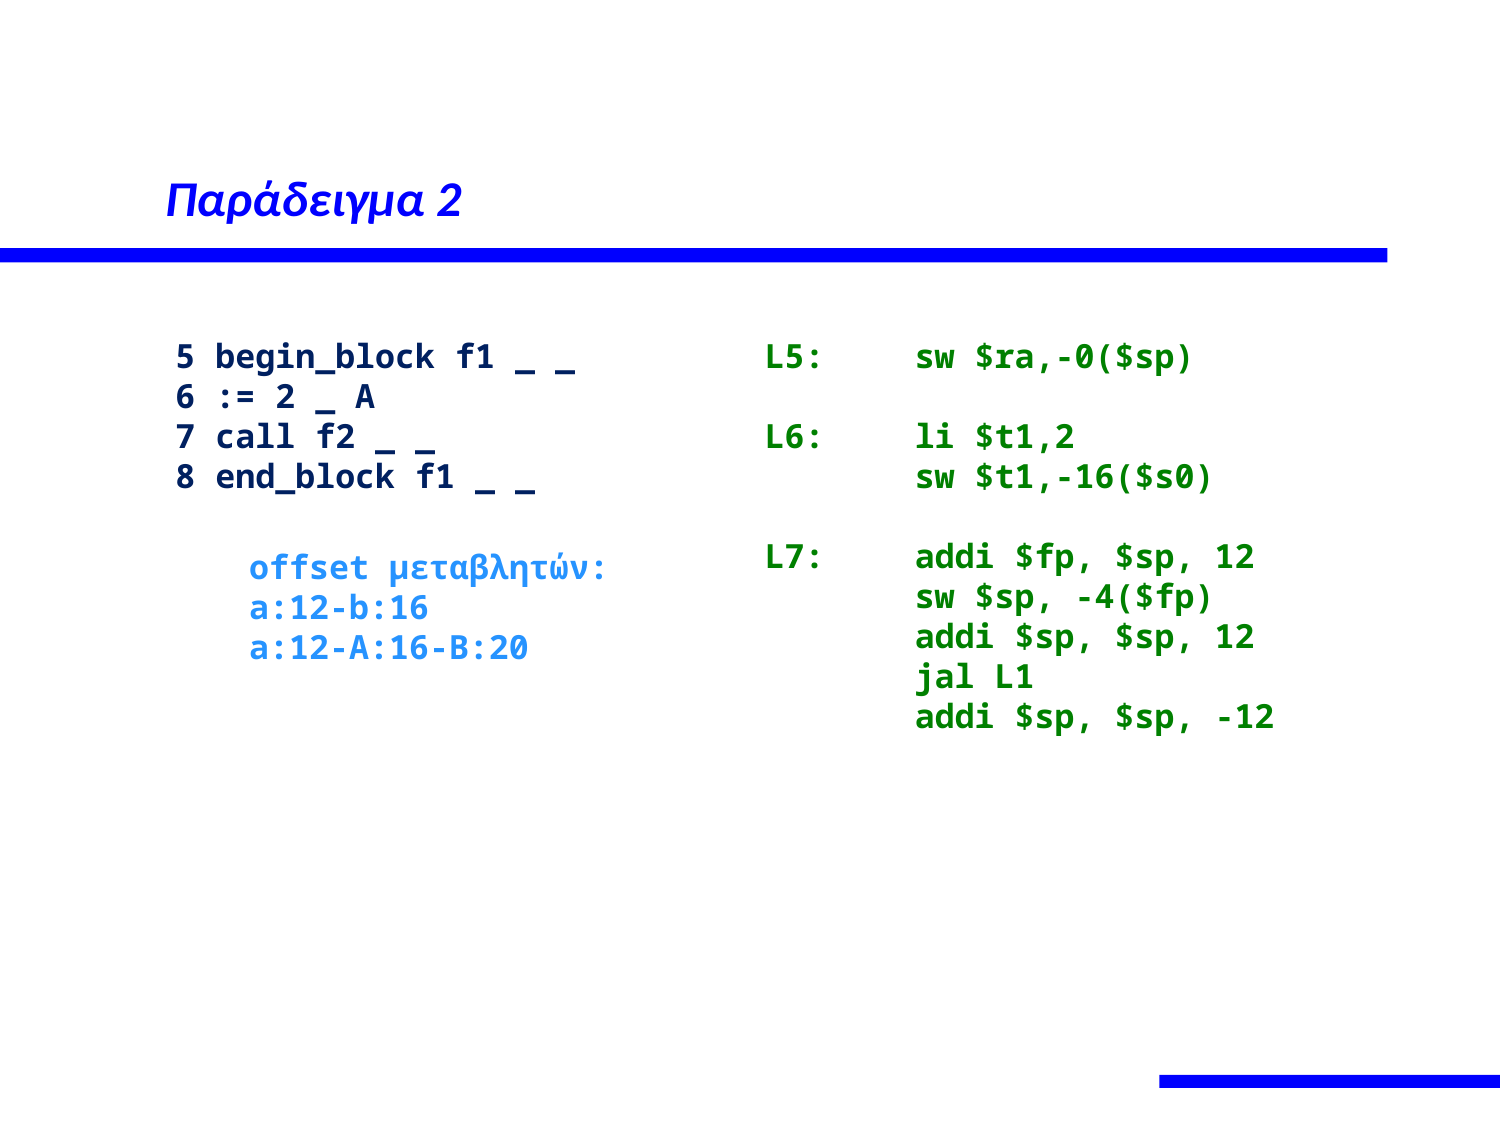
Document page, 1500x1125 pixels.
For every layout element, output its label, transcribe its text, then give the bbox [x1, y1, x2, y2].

text_box 5 begin_block f1 _ _ 6 := 2 _ A 7 call f2 _ _ 8 end_block f1 _ _ [140, 328, 598, 503]
title Παράδειγμα 2 [149, 46, 1455, 235]
text_box L5: sw $ra,-0($sp) L6: li $t1,2 sw $t1,-16($s0) L7: addi $fp, $sp, 12 sw $sp, -4($fp) addi $sp, $sp, 12 jal L1 addi $sp, $sp, -12 [749, 328, 1348, 742]
text_box offset μεταβλητών: a:12-b:16 a:12-A:16-B:20 [234, 538, 645, 714]
